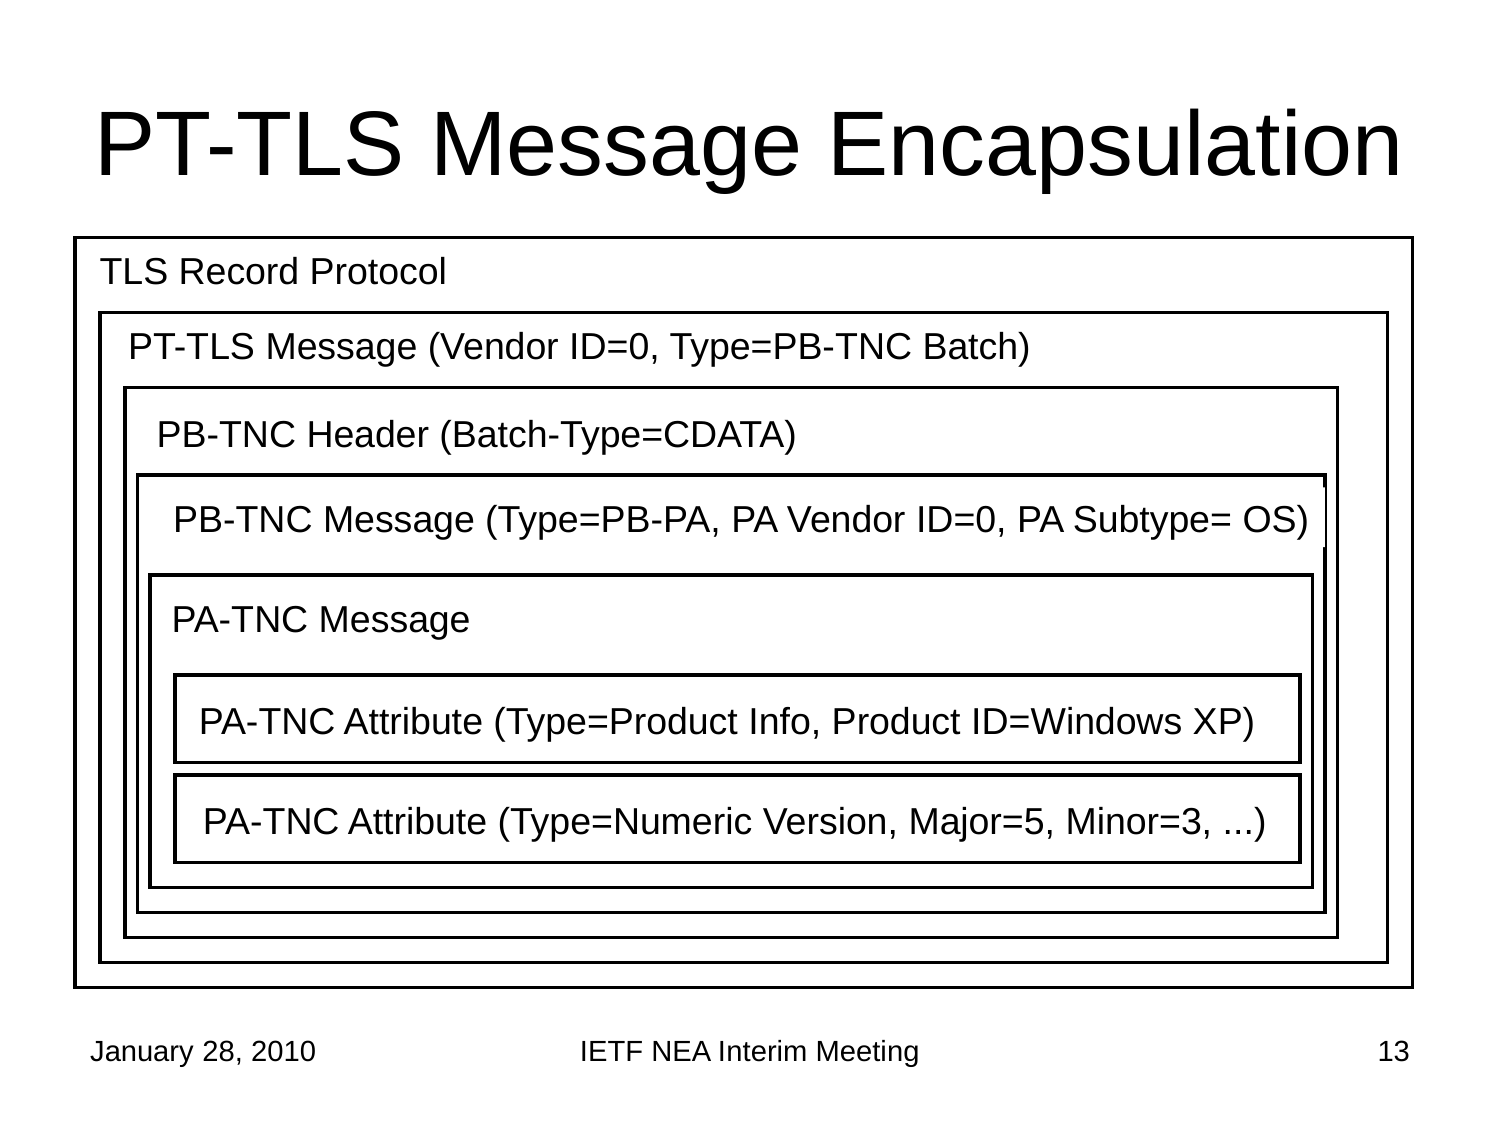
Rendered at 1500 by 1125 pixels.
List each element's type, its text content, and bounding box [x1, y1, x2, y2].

text_box PB-TNC Header (Batch-Type=CDATA) [141, 402, 813, 462]
text_box [174, 674, 1300, 763]
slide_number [74, 1024, 426, 1103]
footer IETF NEA Interim Meeting [512, 1024, 988, 1103]
text_box [124, 387, 1338, 938]
text_box [99, 312, 1388, 963]
text_box [174, 774, 1300, 863]
text_box [74, 237, 1413, 988]
slide_number 13 [1074, 1024, 1426, 1103]
text_box PB-TNC Message (Type=PB-PA, PA Vendor ID=0, PA Subtype= OS) [158, 487, 1325, 548]
text_box PT-TLS Message (Vendor ID=0, Type=PB-TNC Batch) [113, 314, 1046, 375]
text_box TLS Record Protocol [84, 239, 462, 300]
title PT-TLS Message Encapsulation [74, 44, 1426, 233]
text_box PA-TNC Message [156, 587, 486, 648]
text_box PA-TNC Attribute (Type=Numeric Version, Major=5, Minor=3, ...) [188, 789, 1283, 850]
text_box [137, 474, 1325, 913]
text_box PA-TNC Attribute (Type=Product Info, Product ID=Windows XP) [184, 689, 1272, 750]
text_box [150, 574, 1313, 888]
